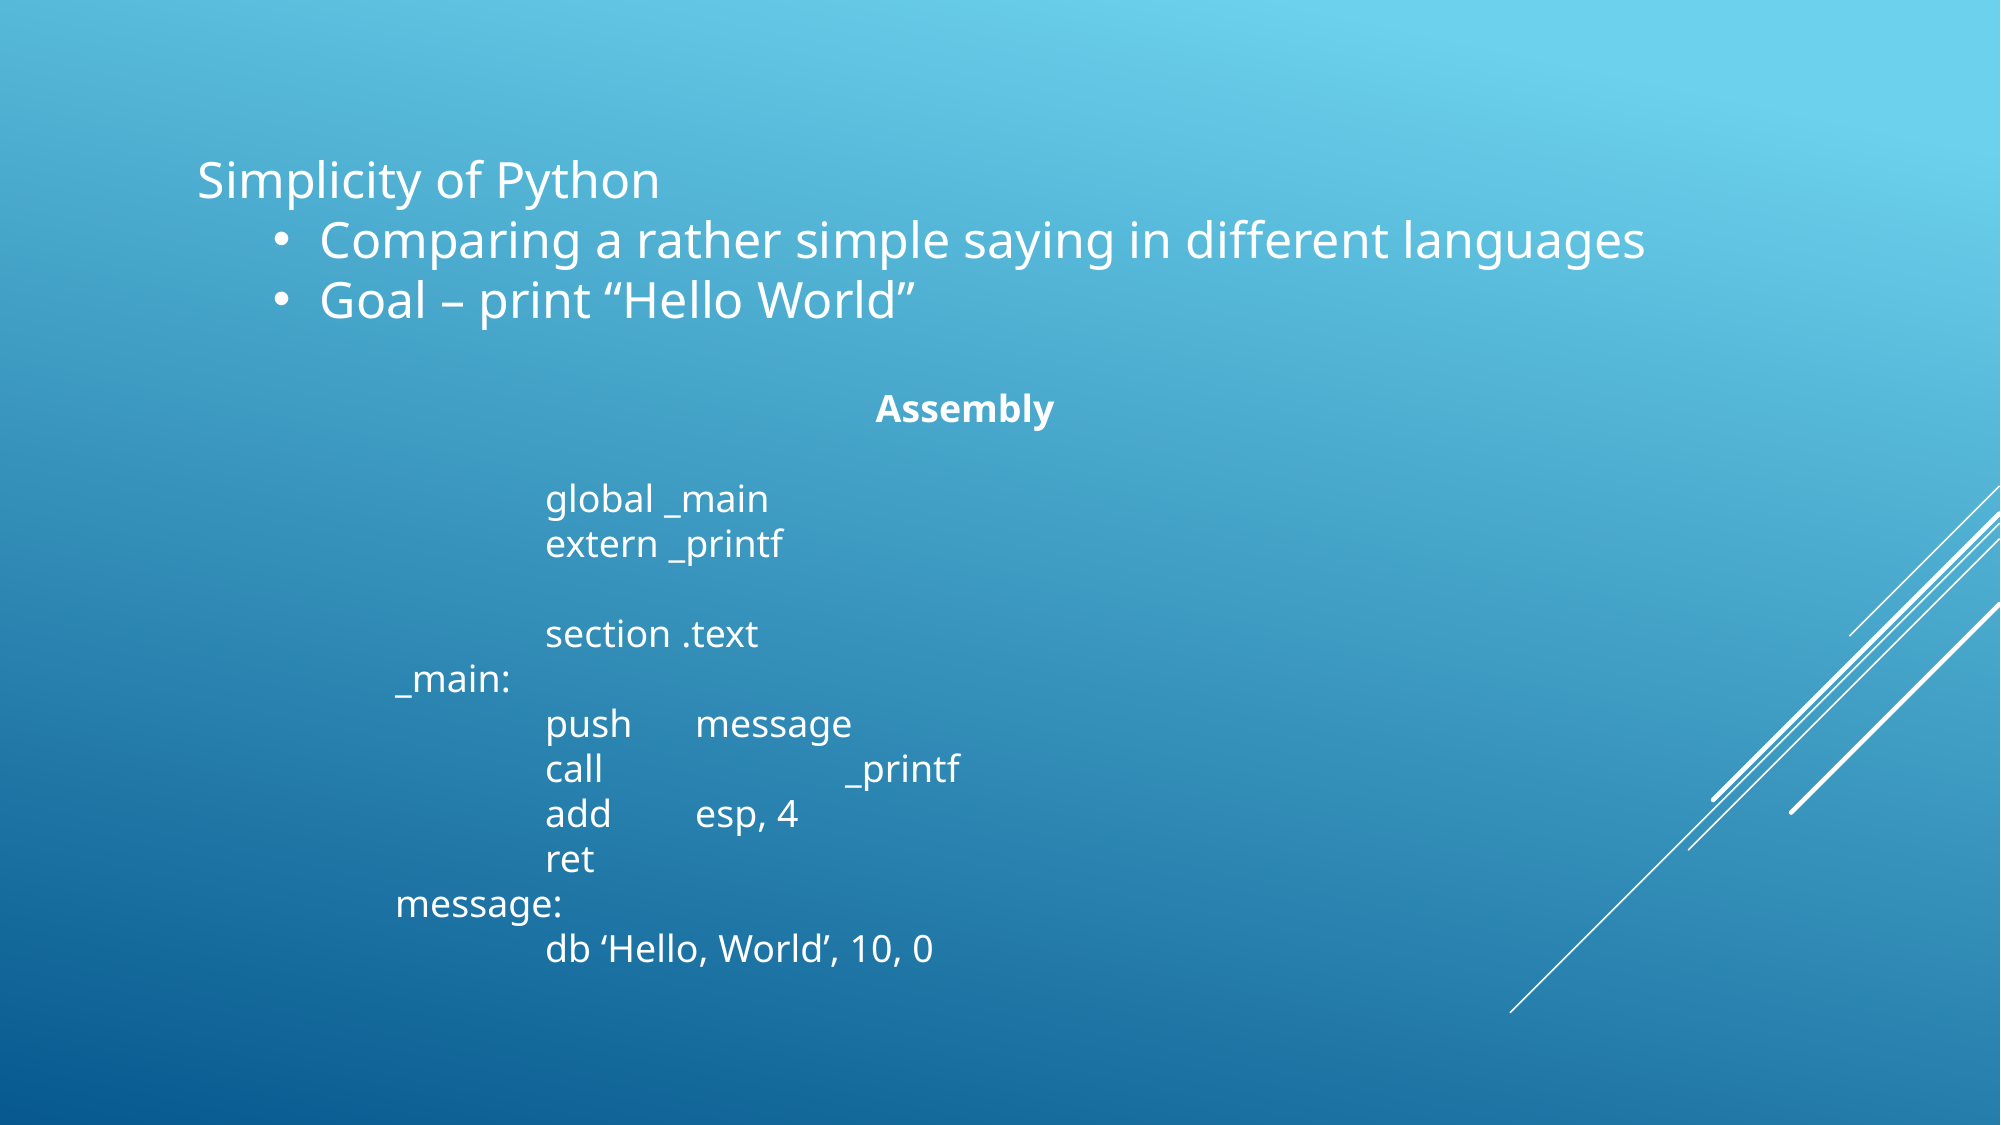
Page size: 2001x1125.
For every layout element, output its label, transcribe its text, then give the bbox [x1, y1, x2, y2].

text_box Simplicity of Python Comparing a rather simple saying in different languages Goal – print “Hello World” [183, 141, 1747, 336]
text_box Assembly global _main extern _printf section .text _main: push message call _printf add esp, 4 ret message: db ‘Hello, World’, 10, 0 [380, 377, 1550, 978]
